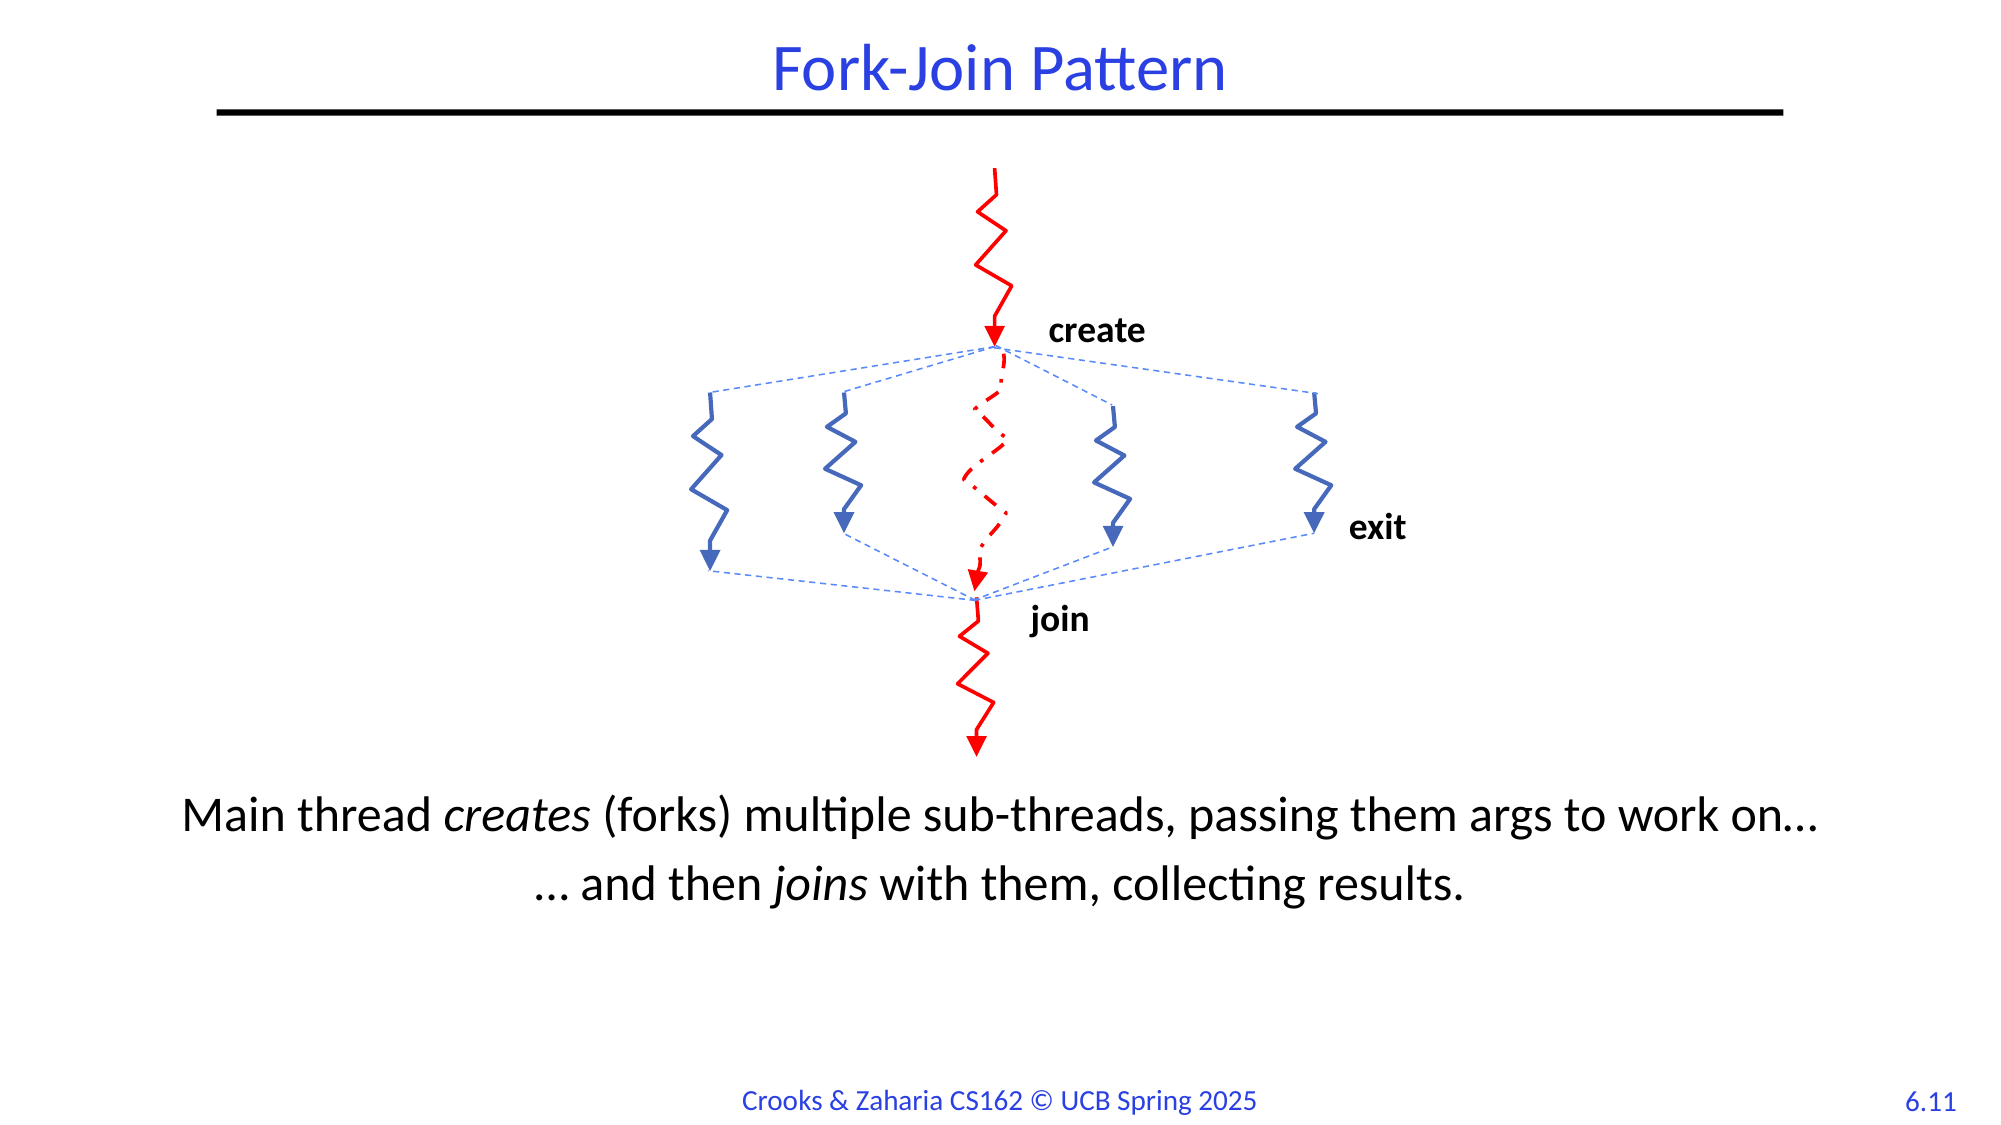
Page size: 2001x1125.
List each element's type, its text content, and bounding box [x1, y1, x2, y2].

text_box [842, 532, 972, 601]
text_box [955, 611, 996, 757]
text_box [840, 346, 991, 393]
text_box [707, 570, 837, 601]
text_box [709, 346, 839, 393]
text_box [973, 532, 1315, 601]
list Main thread creates (forks) multiple sub-threads, passing them args to work on… … and then joins with them, collecting results. [137, 781, 1863, 1014]
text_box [995, 401, 1113, 406]
text_box join [1015, 611, 1105, 647]
text_box [973, 167, 1014, 344]
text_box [993, 347, 1319, 394]
text_box exit [1334, 494, 1422, 555]
text_box create [1033, 298, 1161, 346]
text_box [689, 401, 730, 569]
text_box [822, 403, 864, 532]
text_box [962, 403, 1008, 531]
title Fork-Join Pattern [216, 24, 1784, 113]
text_box [1293, 401, 1334, 532]
text_box [1091, 412, 1133, 531]
